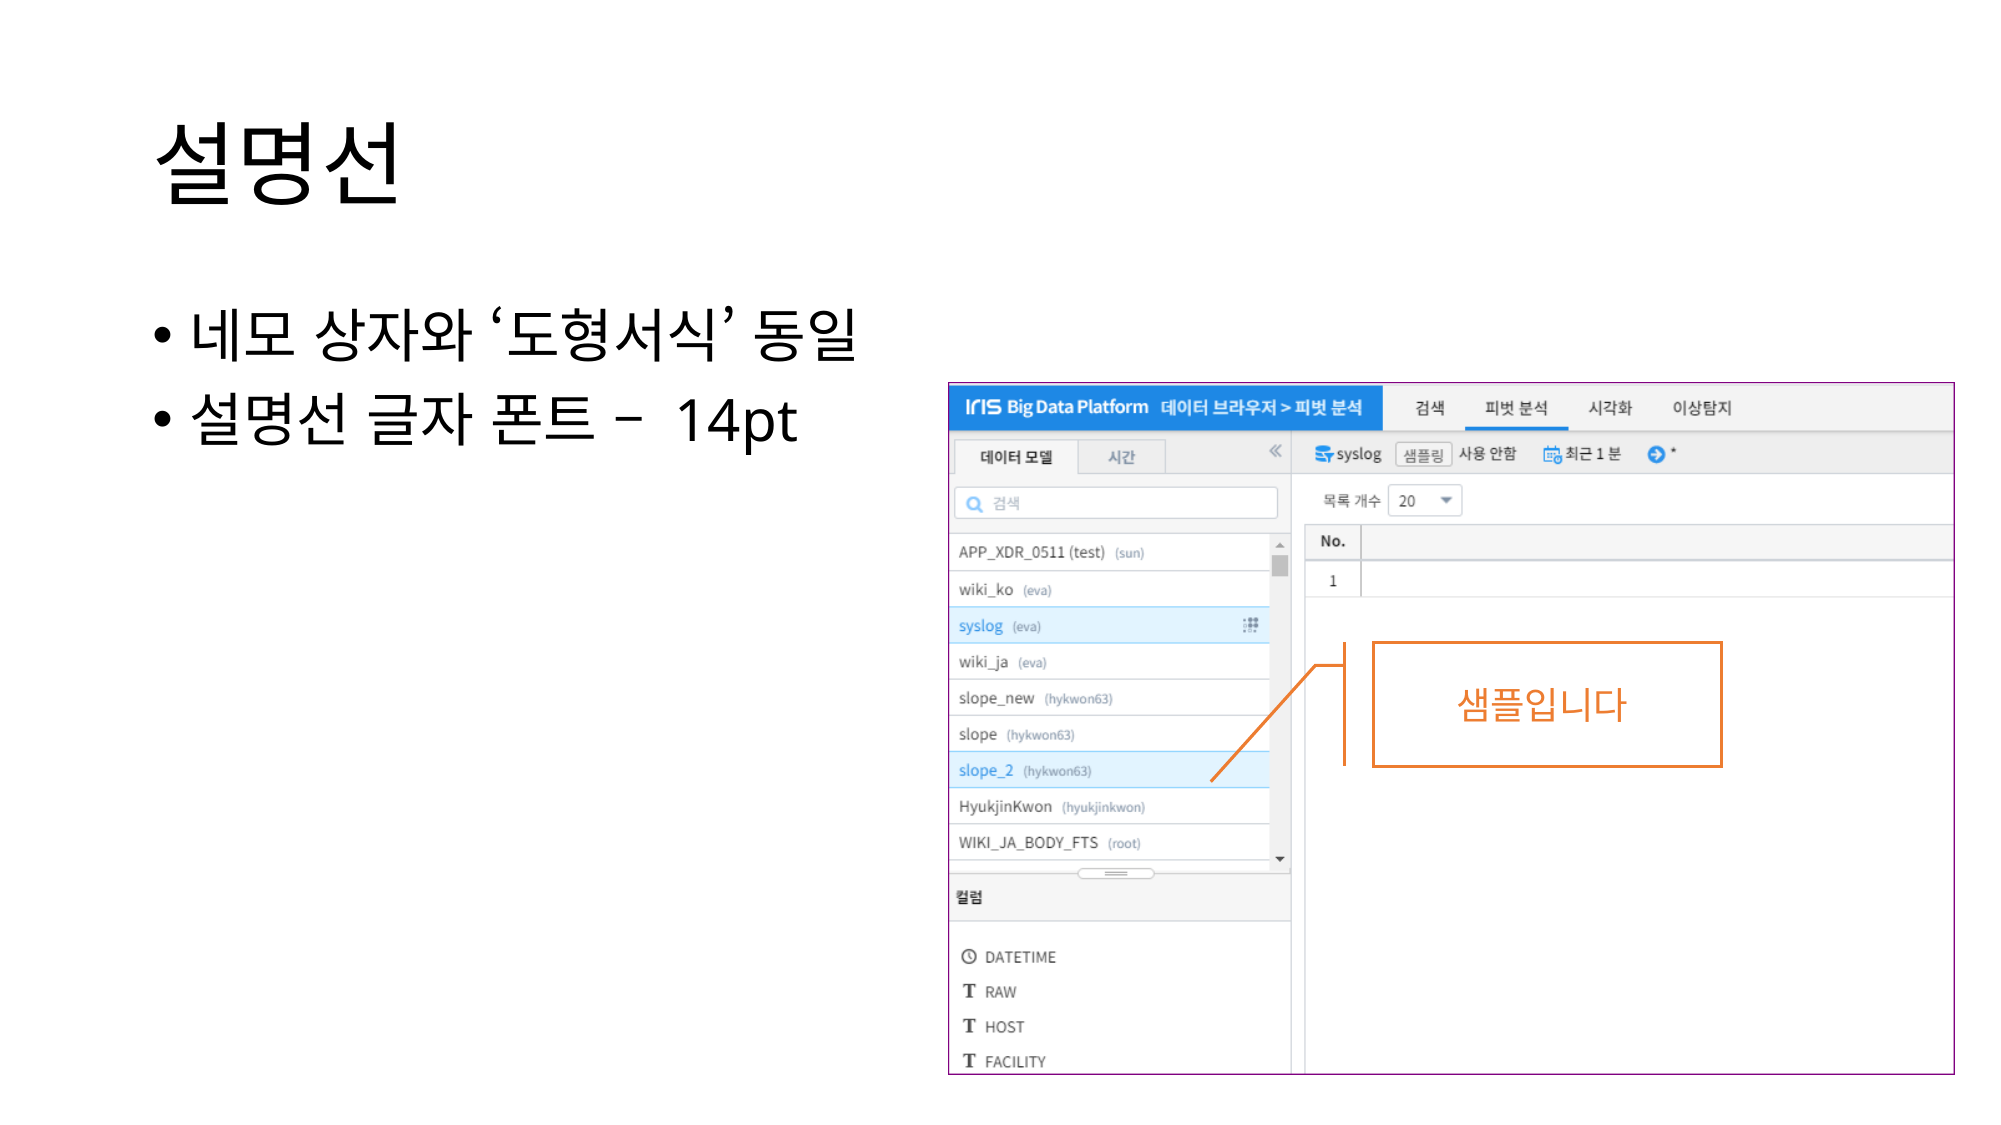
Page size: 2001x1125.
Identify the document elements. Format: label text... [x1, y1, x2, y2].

picture [948, 382, 1955, 1075]
title 설명선 [137, 59, 1863, 278]
list 네모 상자와 ‘도형서식’ 동일 설명선 글자 폰트 – 14pt [137, 299, 1863, 1014]
